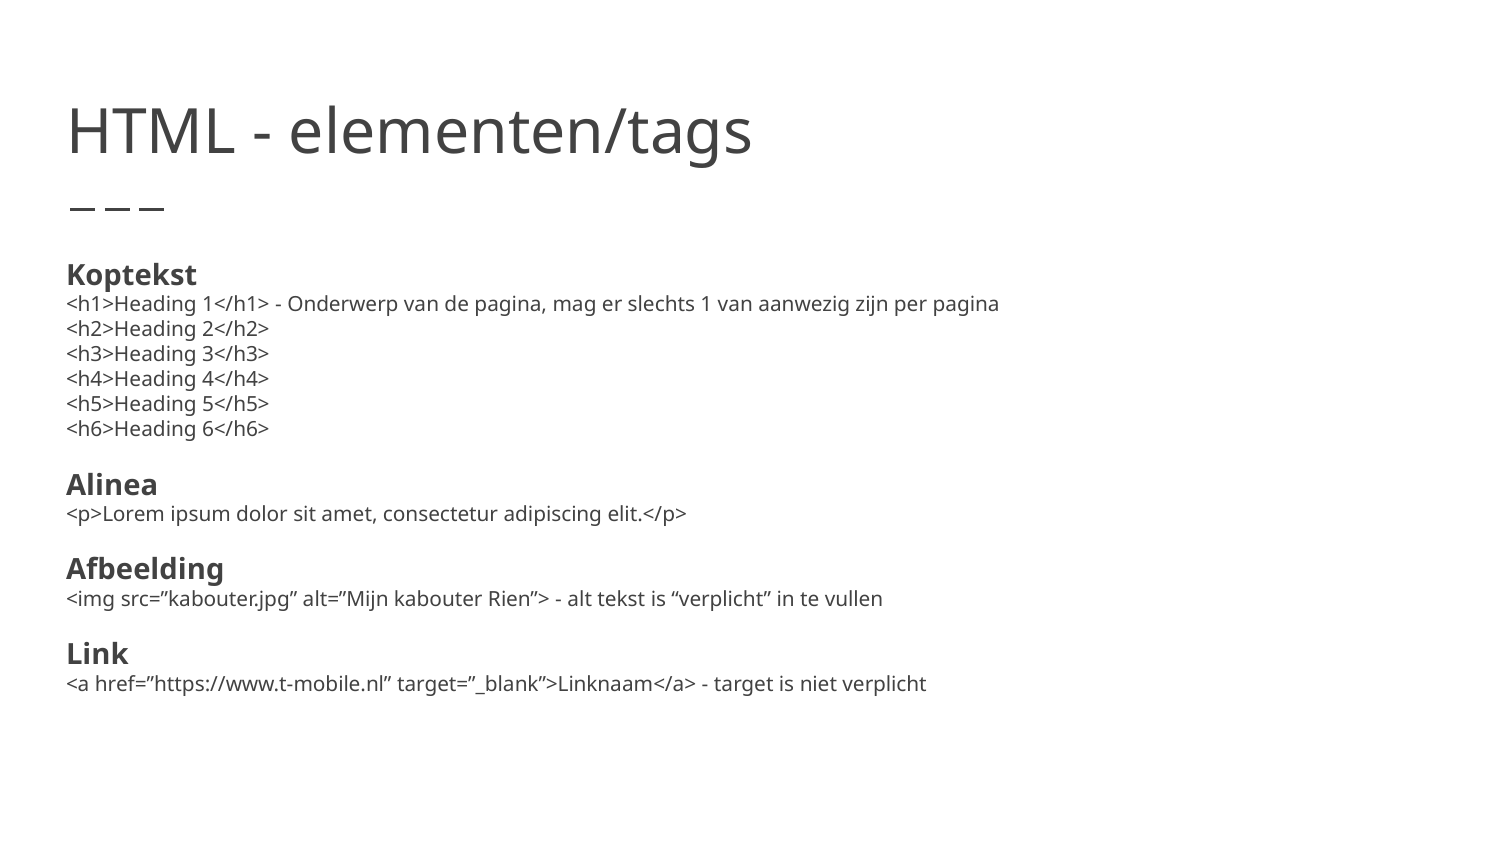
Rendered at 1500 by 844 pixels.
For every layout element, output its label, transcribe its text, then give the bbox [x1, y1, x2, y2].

title HTML - elementen/tags [51, 61, 1449, 182]
list Koptekst <h1>Heading 1</h1> - Onderwerp van de pagina, mag er slechts 1 van aanwezig zijn per pagina <h2>Heading 2</h2> <h3>Heading 3</h3> <h4>Heading 4</h4> <h5>Heading 5</h5> <h6>Heading 6</h6> Alinea <p>Lorem ipsum dolor sit amet, consectetur adipiscing elit.</p> Afbeelding <img src=”kabouter.jpg” alt=”Mijn kabouter Rien”> - alt tekst is “verplicht” in te vullen Link <a href=”https://www.t-mobile.nl” target=”_blank”>Linknaam</a> - target is niet verplicht [51, 240, 1449, 750]
